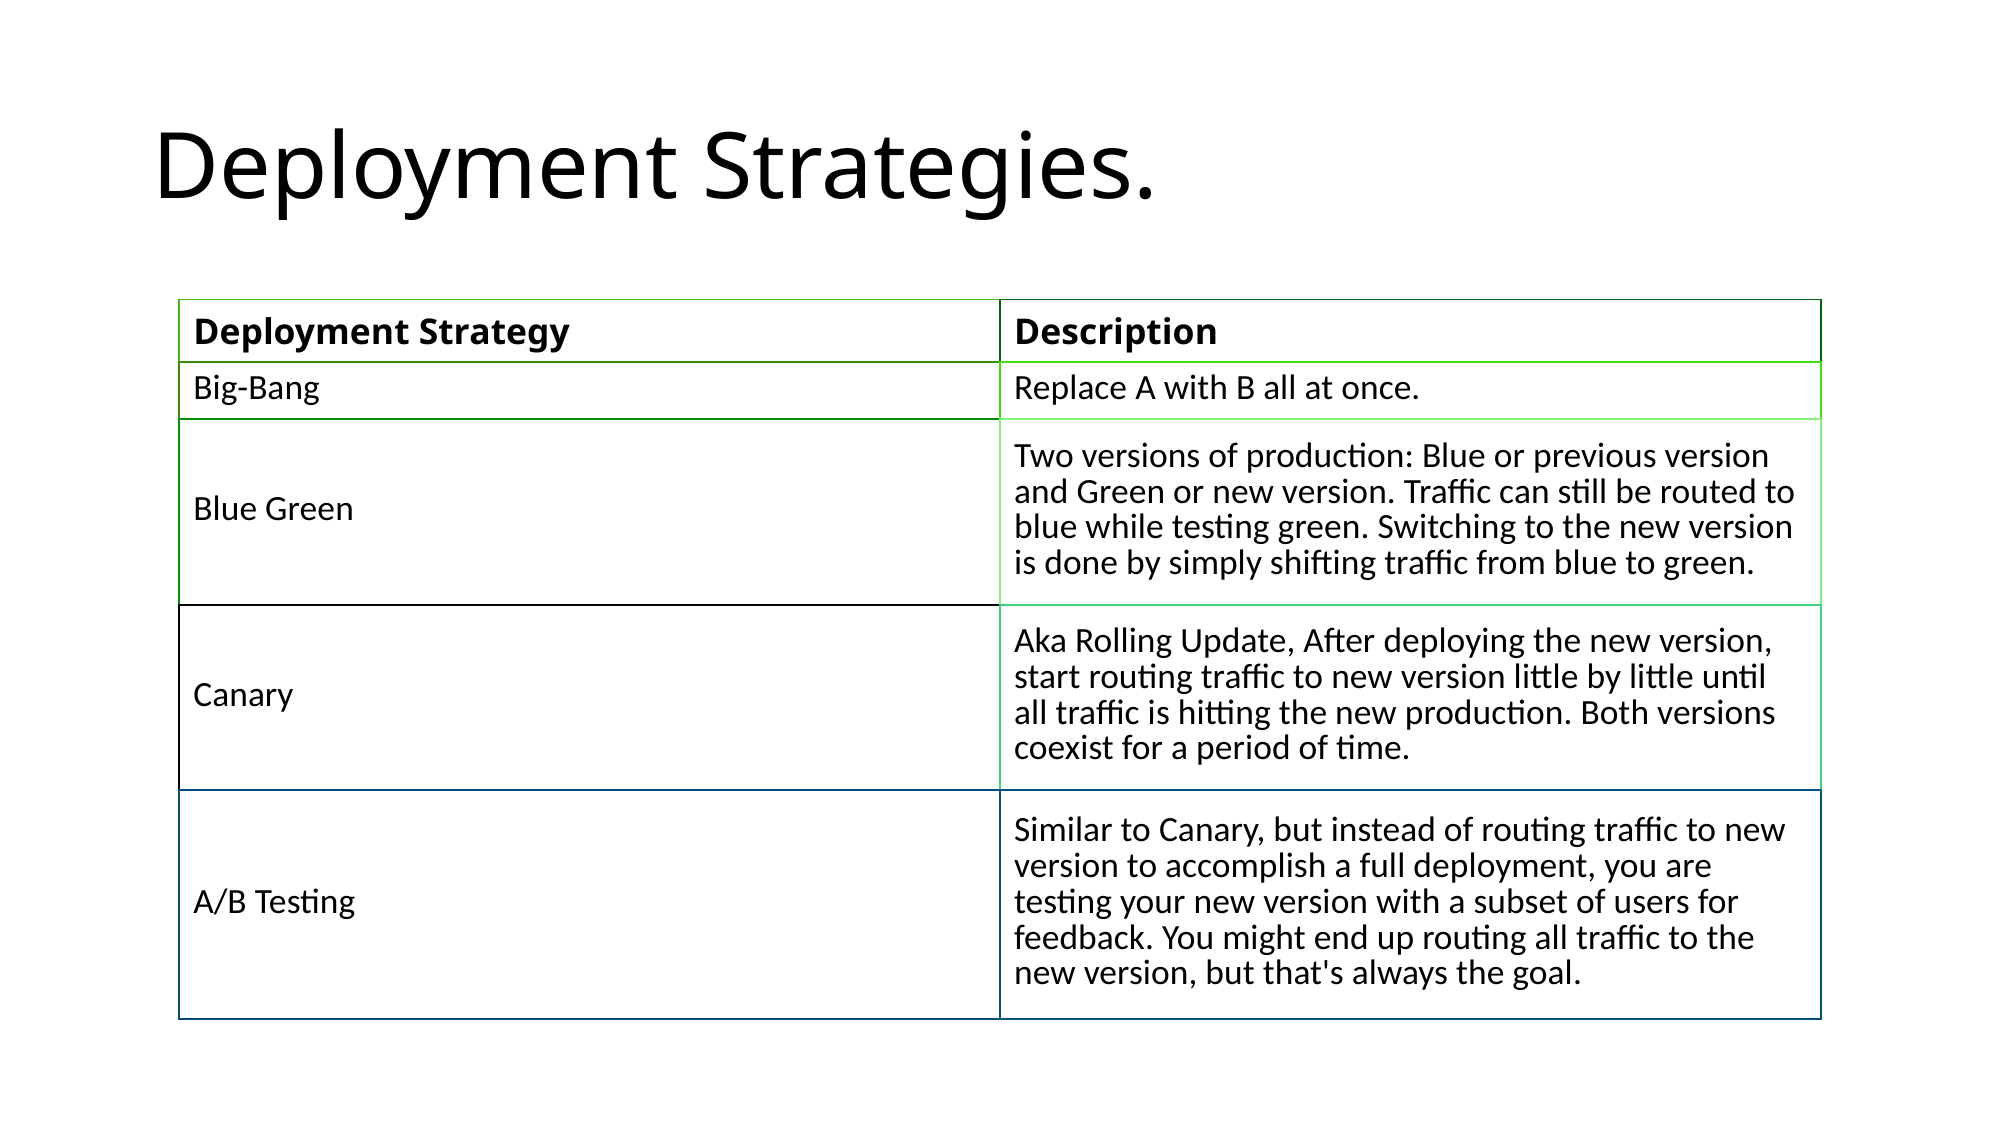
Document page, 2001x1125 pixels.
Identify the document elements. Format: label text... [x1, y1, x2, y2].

table_cell Canary [180, 606, 999, 789]
table_cell A/B Testing [180, 791, 999, 1018]
table_cell Big-Bang [180, 363, 999, 418]
table_cell Aka Rolling Update, After deploying the new version, start routing traffic to new version little by little until all traffic is hitting the new production. Both versions coexist for a period of time. [1001, 606, 1820, 789]
title Deployment Strategies. [137, 59, 1863, 278]
table_cell Two versions of production: Blue or previous version and Green or new version. Traffic can still be routed to blue while testing green. Switching to the new version is done by simply shifting traffic from blue to green. [1001, 420, 1820, 604]
table_header Description [1001, 300, 1820, 361]
table_cell Replace A with B all at once. [1001, 363, 1820, 418]
table_cell Similar to Canary, but instead of routing traffic to new version to accomplish a full deployment, you are testing your new version with a subset of users for feedback. You might end up routing all traffic to the new version, but that's always the goal. [1001, 791, 1820, 1018]
table_header Deployment Strategy [180, 300, 999, 361]
table_cell Blue Green [180, 420, 999, 604]
